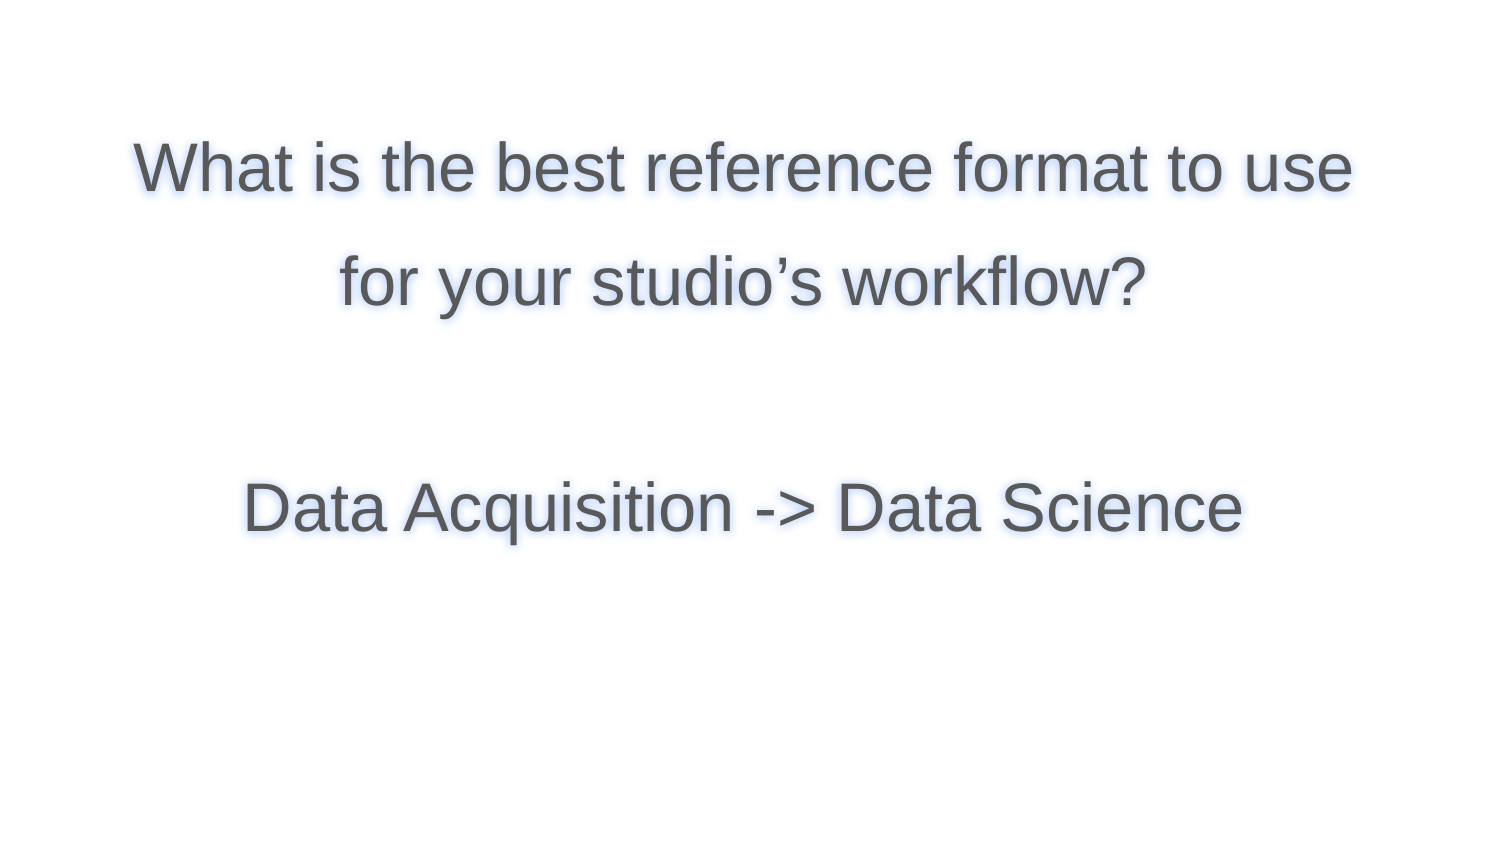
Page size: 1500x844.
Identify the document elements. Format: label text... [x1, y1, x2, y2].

subtitle What is the best reference format to use for your studio’s workflow? Data Acquisition -> Data Science [49, 102, 1440, 816]
